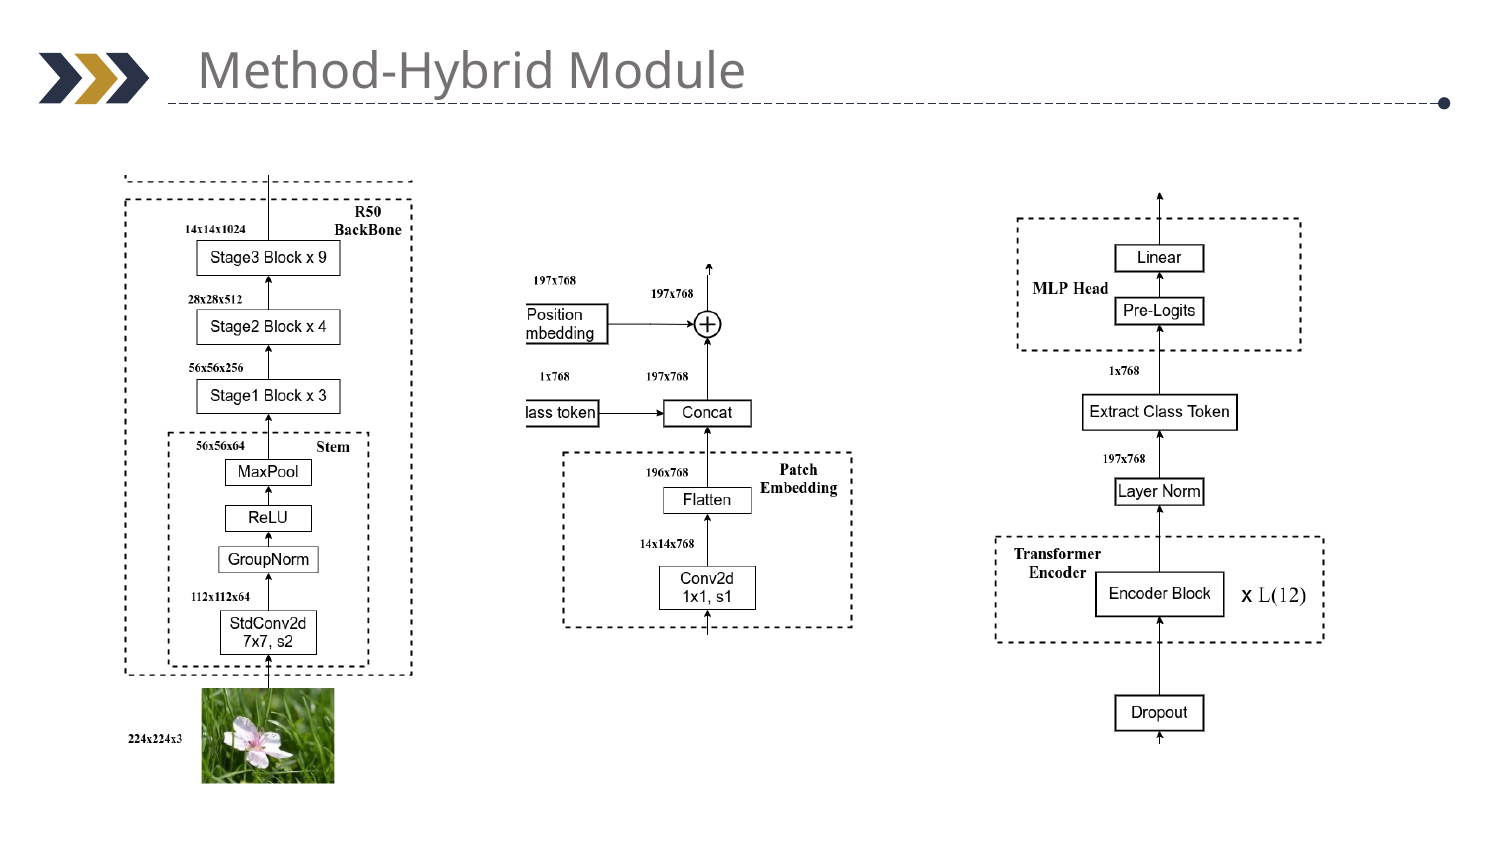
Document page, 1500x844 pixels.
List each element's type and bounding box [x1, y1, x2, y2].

text_box [38, 31, 1445, 107]
picture [63, 155, 1424, 784]
